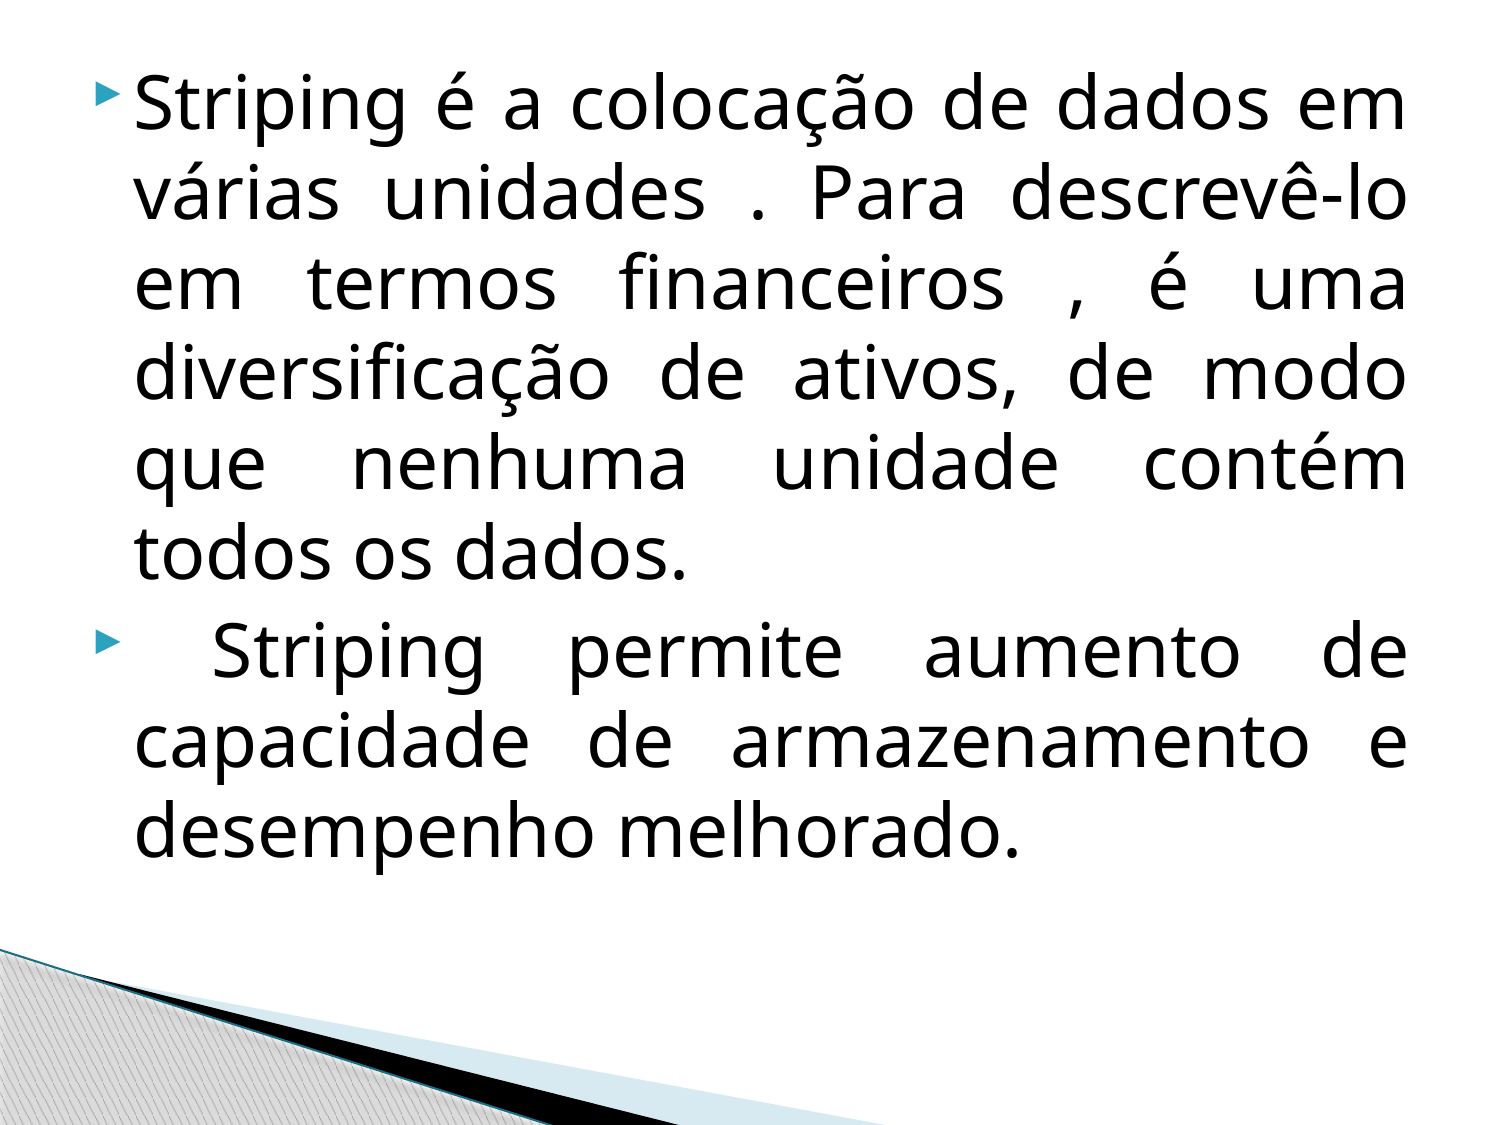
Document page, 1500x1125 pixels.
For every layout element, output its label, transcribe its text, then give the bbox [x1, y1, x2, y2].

list Striping é a colocação de dados em várias unidades . Para descrevê-lo em termos financeiros , é uma diversificação de ativos, de modo que nenhuma unidade contém todos os dados. Striping permite aumento de capacidade de armazenamento e desempenho melhorado. [58, 46, 1425, 986]
